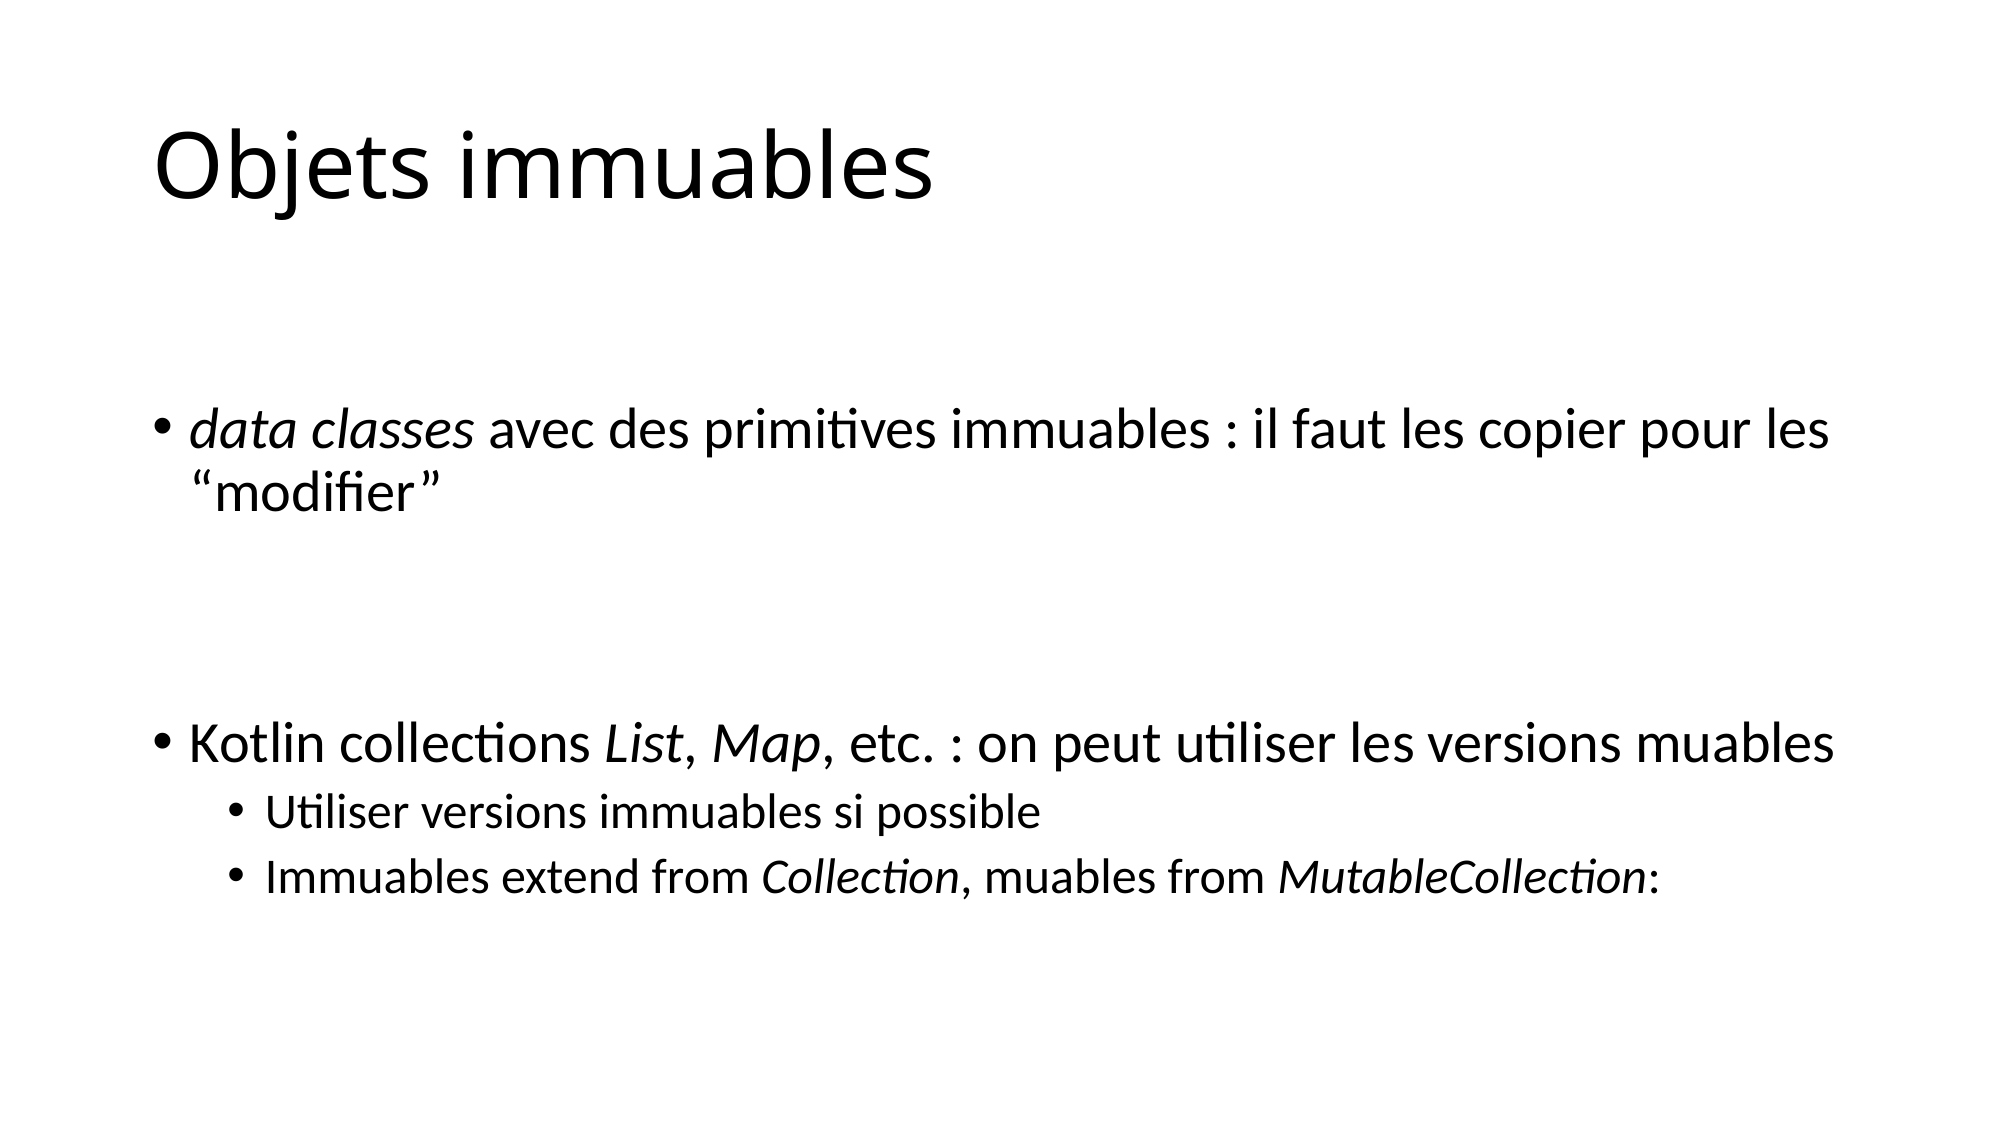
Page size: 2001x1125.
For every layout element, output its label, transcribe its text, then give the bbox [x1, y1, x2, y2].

title Objets immuables [137, 59, 1863, 278]
list data classes avec des primitives immuables : il faut les copier pour les “modifier” Kotlin collections List, Map, etc. : on peut utiliser les versions muables Utiliser versions immuables si possible Immuables extend from Collection, muables from MutableCollection: [137, 299, 1863, 1014]
